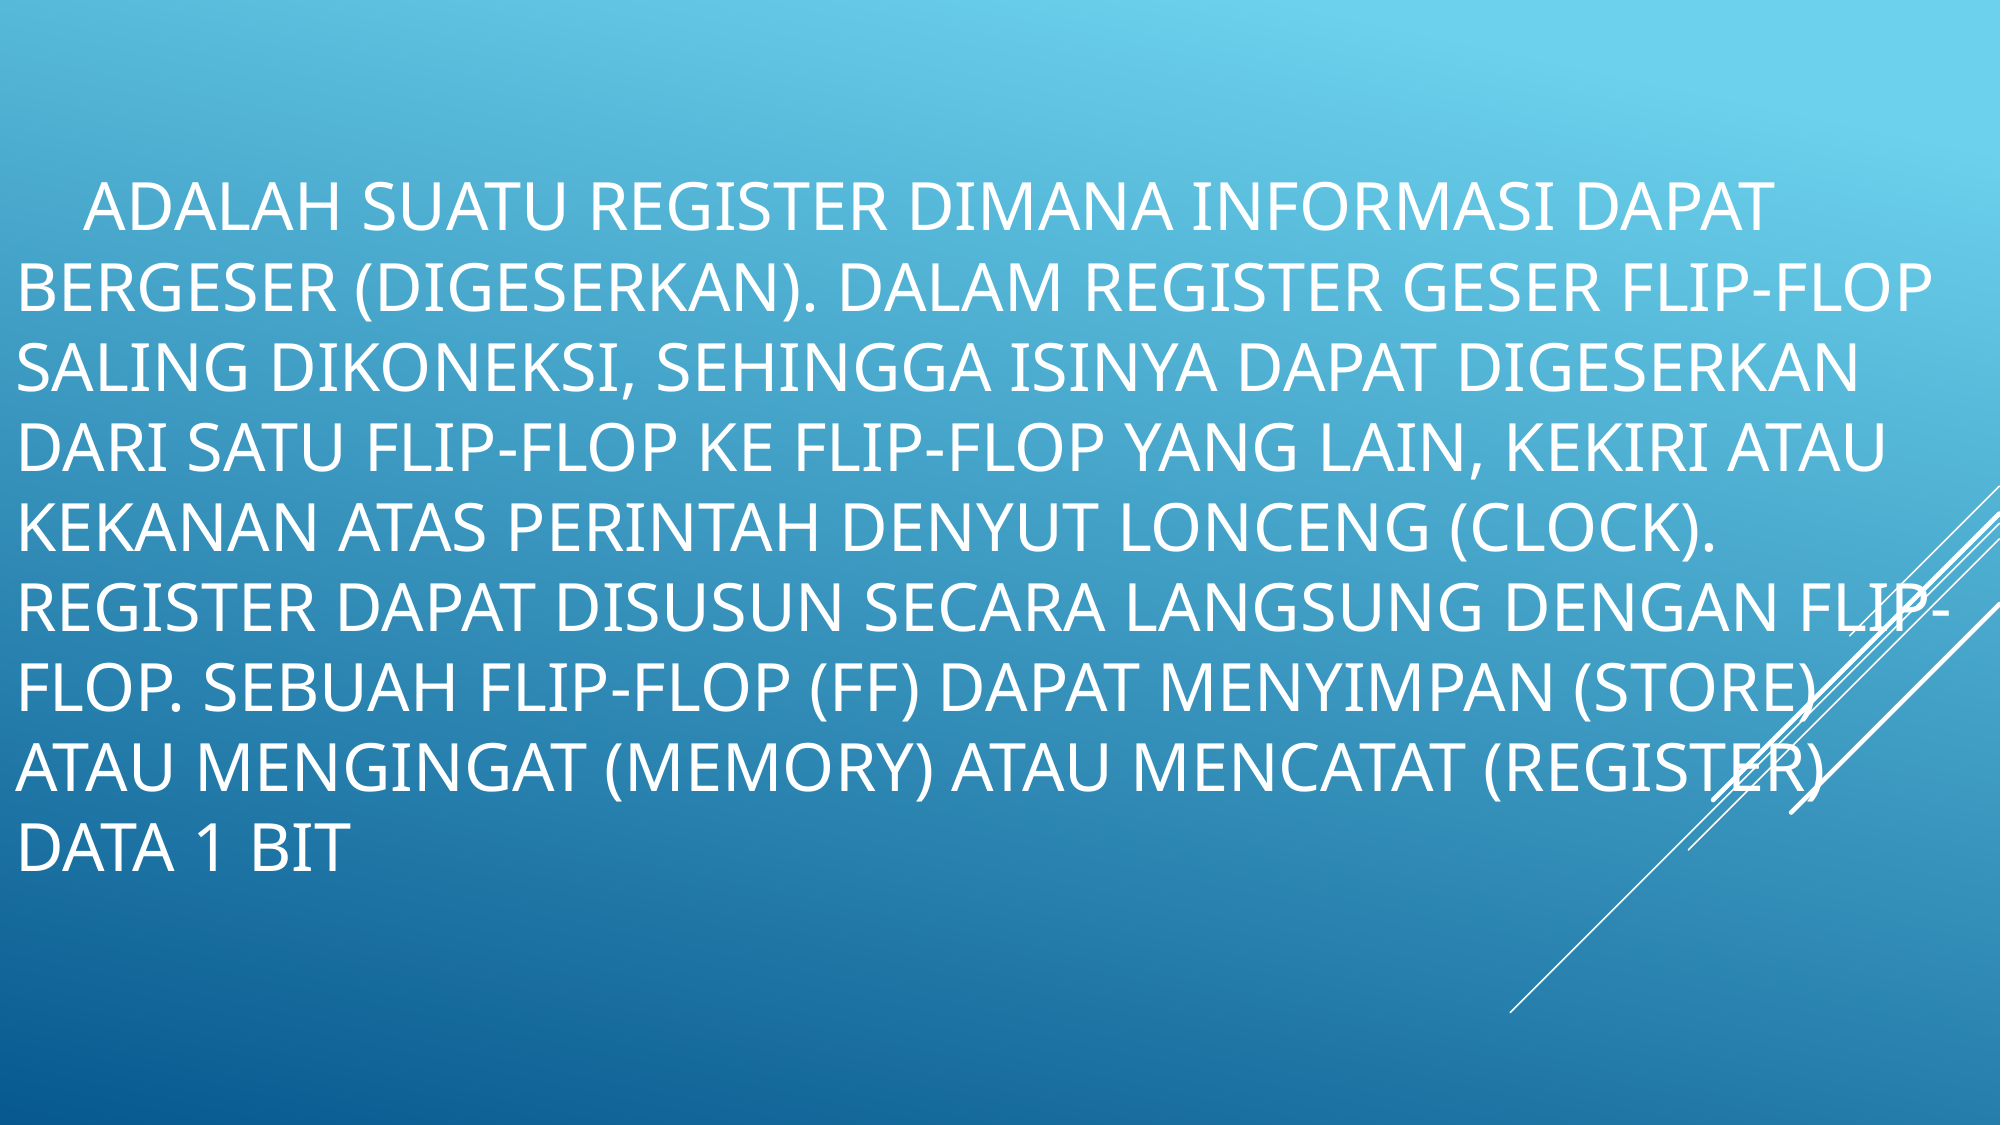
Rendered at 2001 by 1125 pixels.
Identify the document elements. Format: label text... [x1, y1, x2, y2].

title Adalah suatu register dimana informasi dapat bergeser (digeserkan). Dalam register geser flip-flop saling dikoneksi, sehingga isinya dapat digeserkan dari satu flip-flop ke flip-flop yang lain, kekiri atau kekanan atas perintah denyut lonceng (Clock). Register dapat disusun secara langsung dengan flip-flop. Sebuah flip-flop (FF) dapat menyimpan (store) atau mengingat (memory) atau mencatat (register) data 1 bit [0, 4, 2000, 1125]
